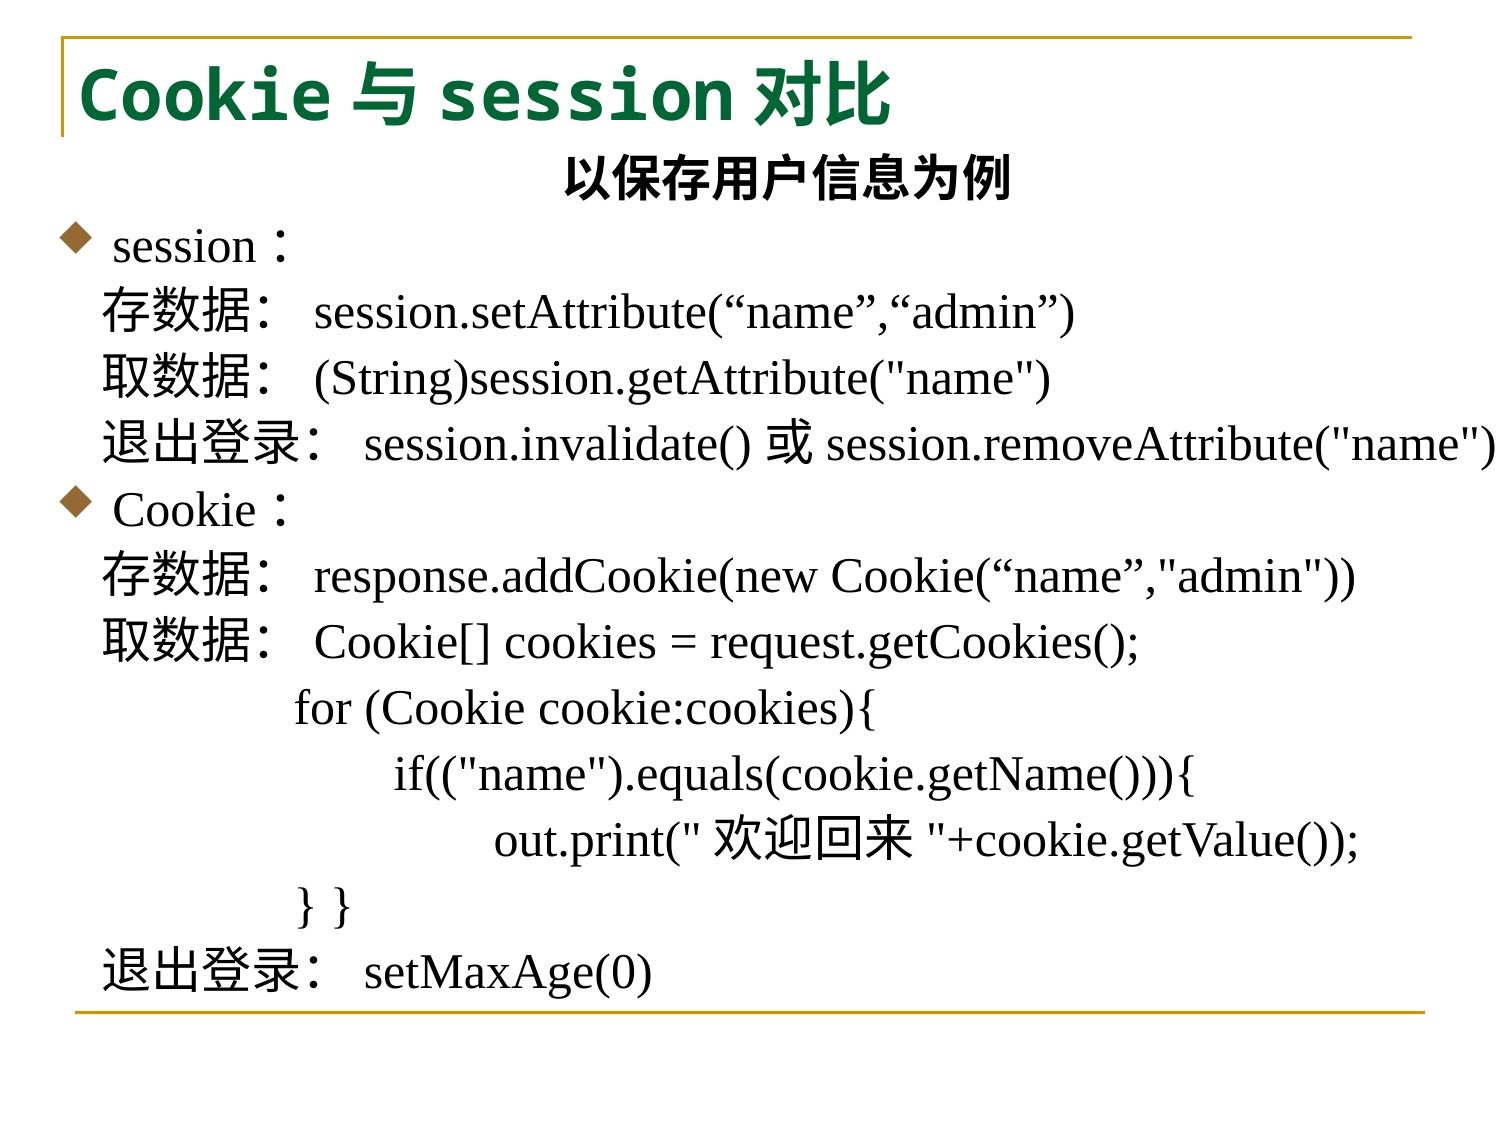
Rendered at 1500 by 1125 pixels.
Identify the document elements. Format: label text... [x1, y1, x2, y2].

title Cookie与session对比 [63, 0, 987, 133]
text_box 以保存用户信息为例 session： 存数据：session.setAttribute(“name”,“admin”) 取数据：(String)session.getAttribute("name") 退出登录：session.invalidate()或session.removeAttribute("name") Cookie： 存数据：response.addCookie(new Cookie(“name”,"admin")) 取数据：Cookie[] cookies = request.getCookies(); for (Cookie cookie:cookies){ if(("name").equals(cookie.getName())){ out.print("欢迎回来"+cookie.getValue()); } } 退出登录：setMaxAge(0) [41, 133, 1500, 1061]
